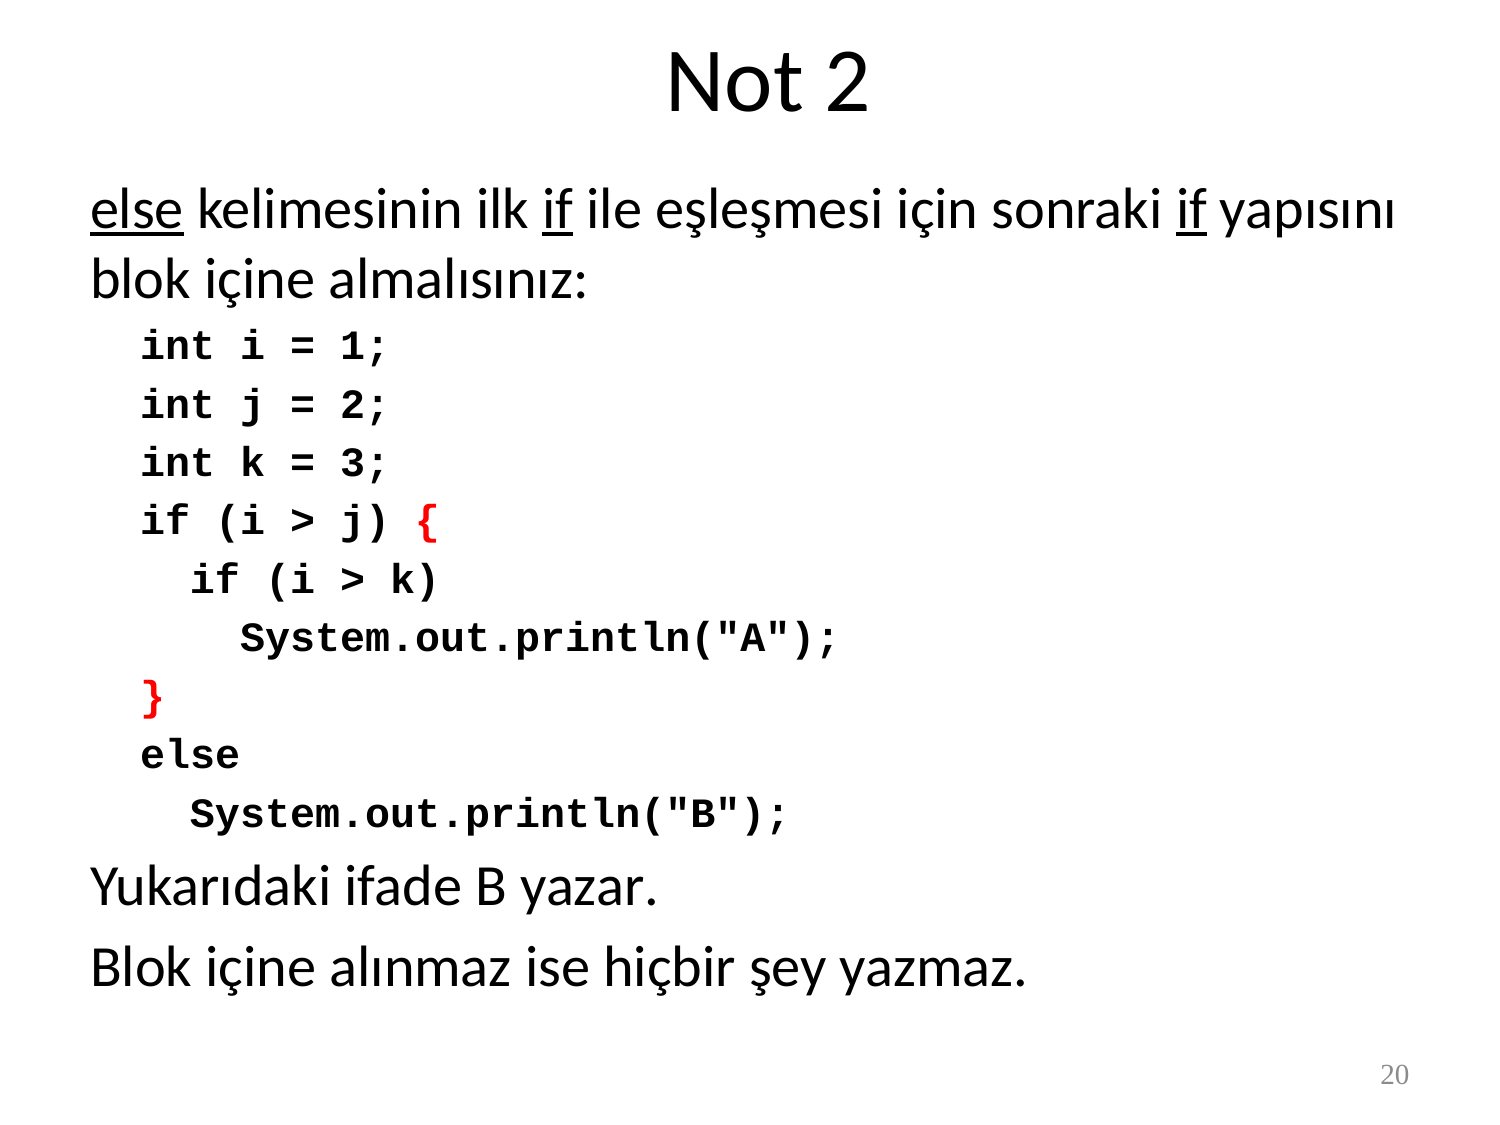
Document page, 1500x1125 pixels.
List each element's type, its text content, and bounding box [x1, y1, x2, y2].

list else kelimesinin ilk if ile eşleşmesi için sonraki if yapısını blok içine almalısınız: int i = 1; int j = 2; int k = 3; if (i > j) { if (i > k) System.out.println("A"); } else System.out.println("B"); Yukarıdaki ifade B yazar. Blok içine alınmaz ise hiçbir şey yazmaz. [75, 162, 1450, 1013]
title Not 2 [112, 0, 1425, 150]
slide_number 20 [1074, 1042, 1425, 1103]
